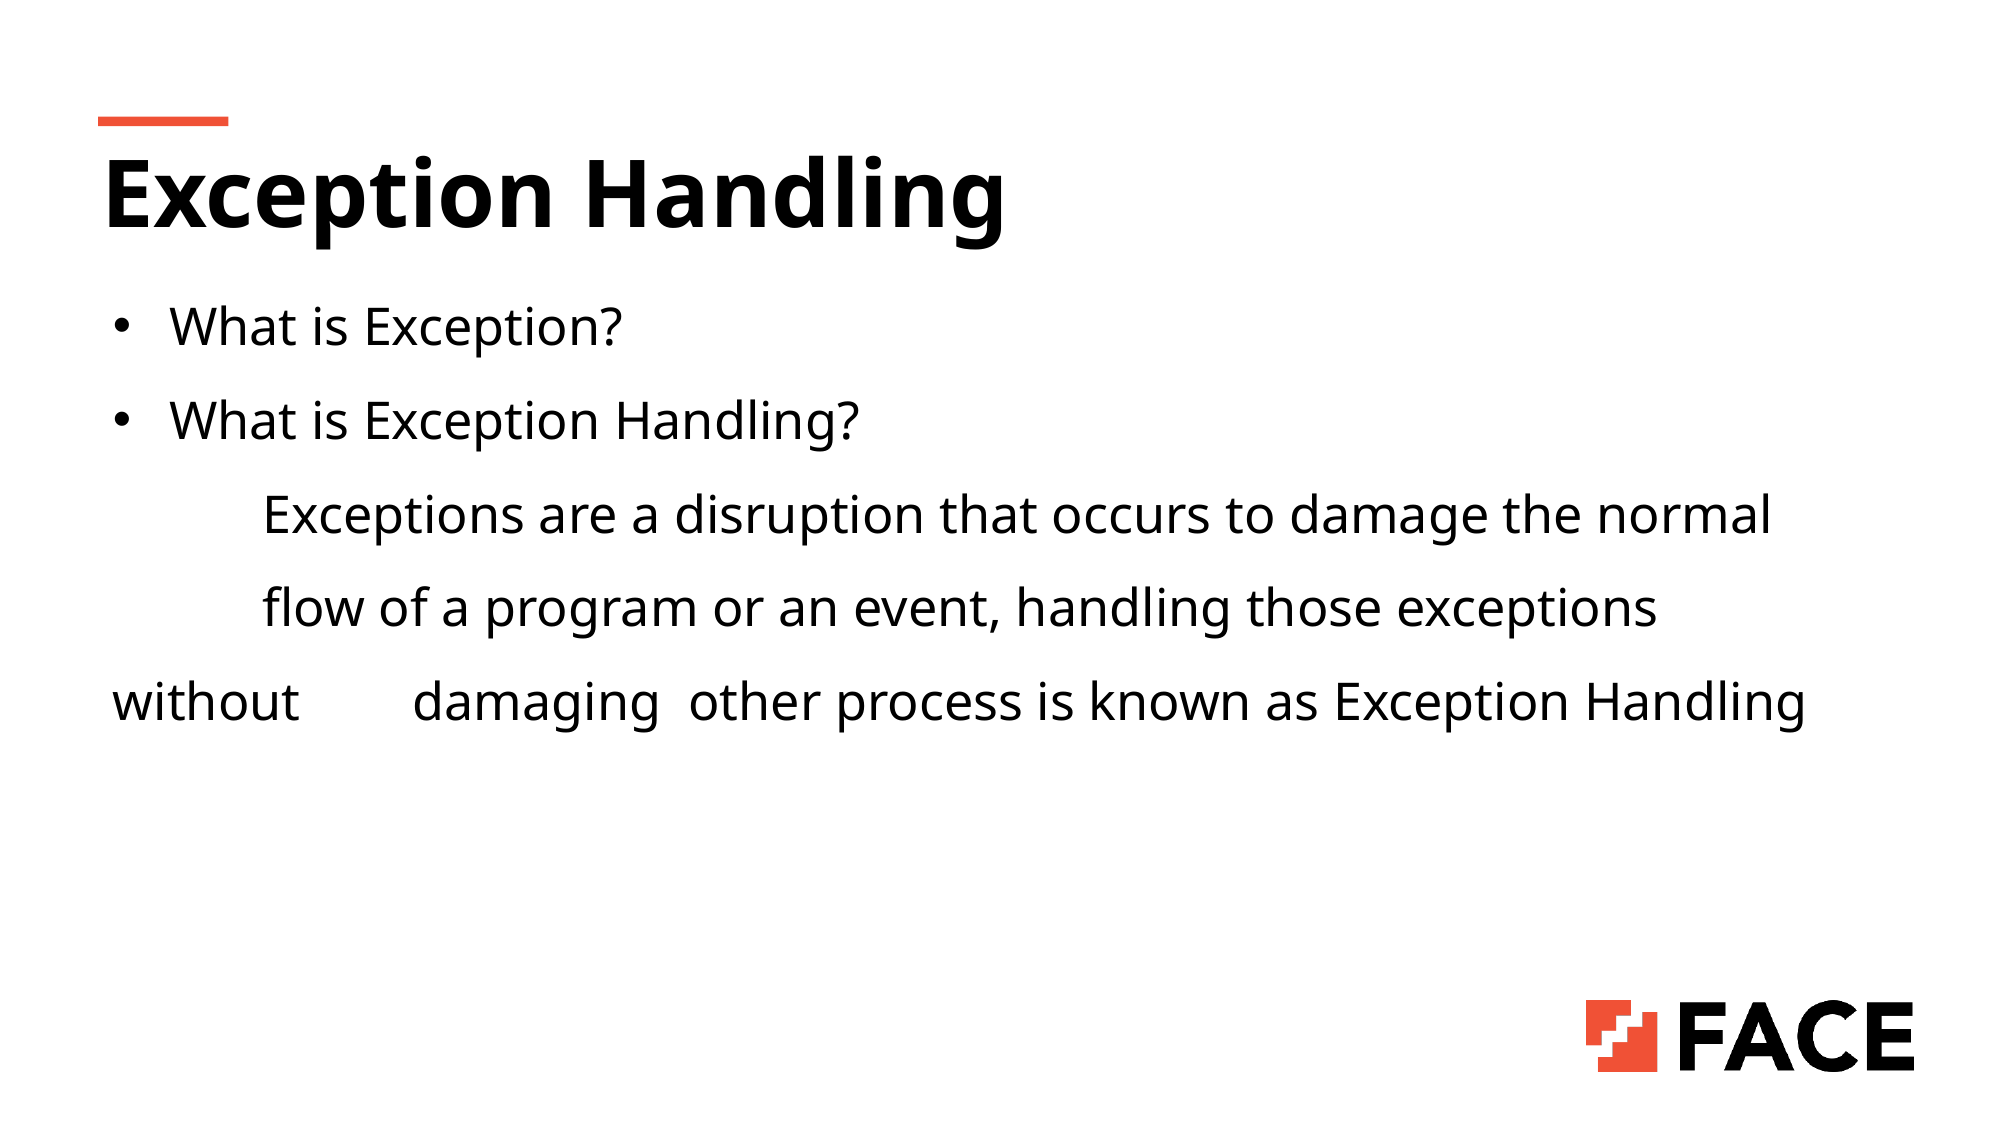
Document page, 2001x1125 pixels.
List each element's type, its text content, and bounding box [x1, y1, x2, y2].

picture [1586, 1000, 1915, 1072]
text_box What is Exception? What is Exception Handling? Exceptions are a disruption that occurs to damage the normal flow of a program or an event, handling those exceptions without damaging other process is known as Exception Handling [98, 254, 1863, 832]
text_box Exception Handling [86, 126, 1938, 254]
text_box [96, 115, 231, 128]
